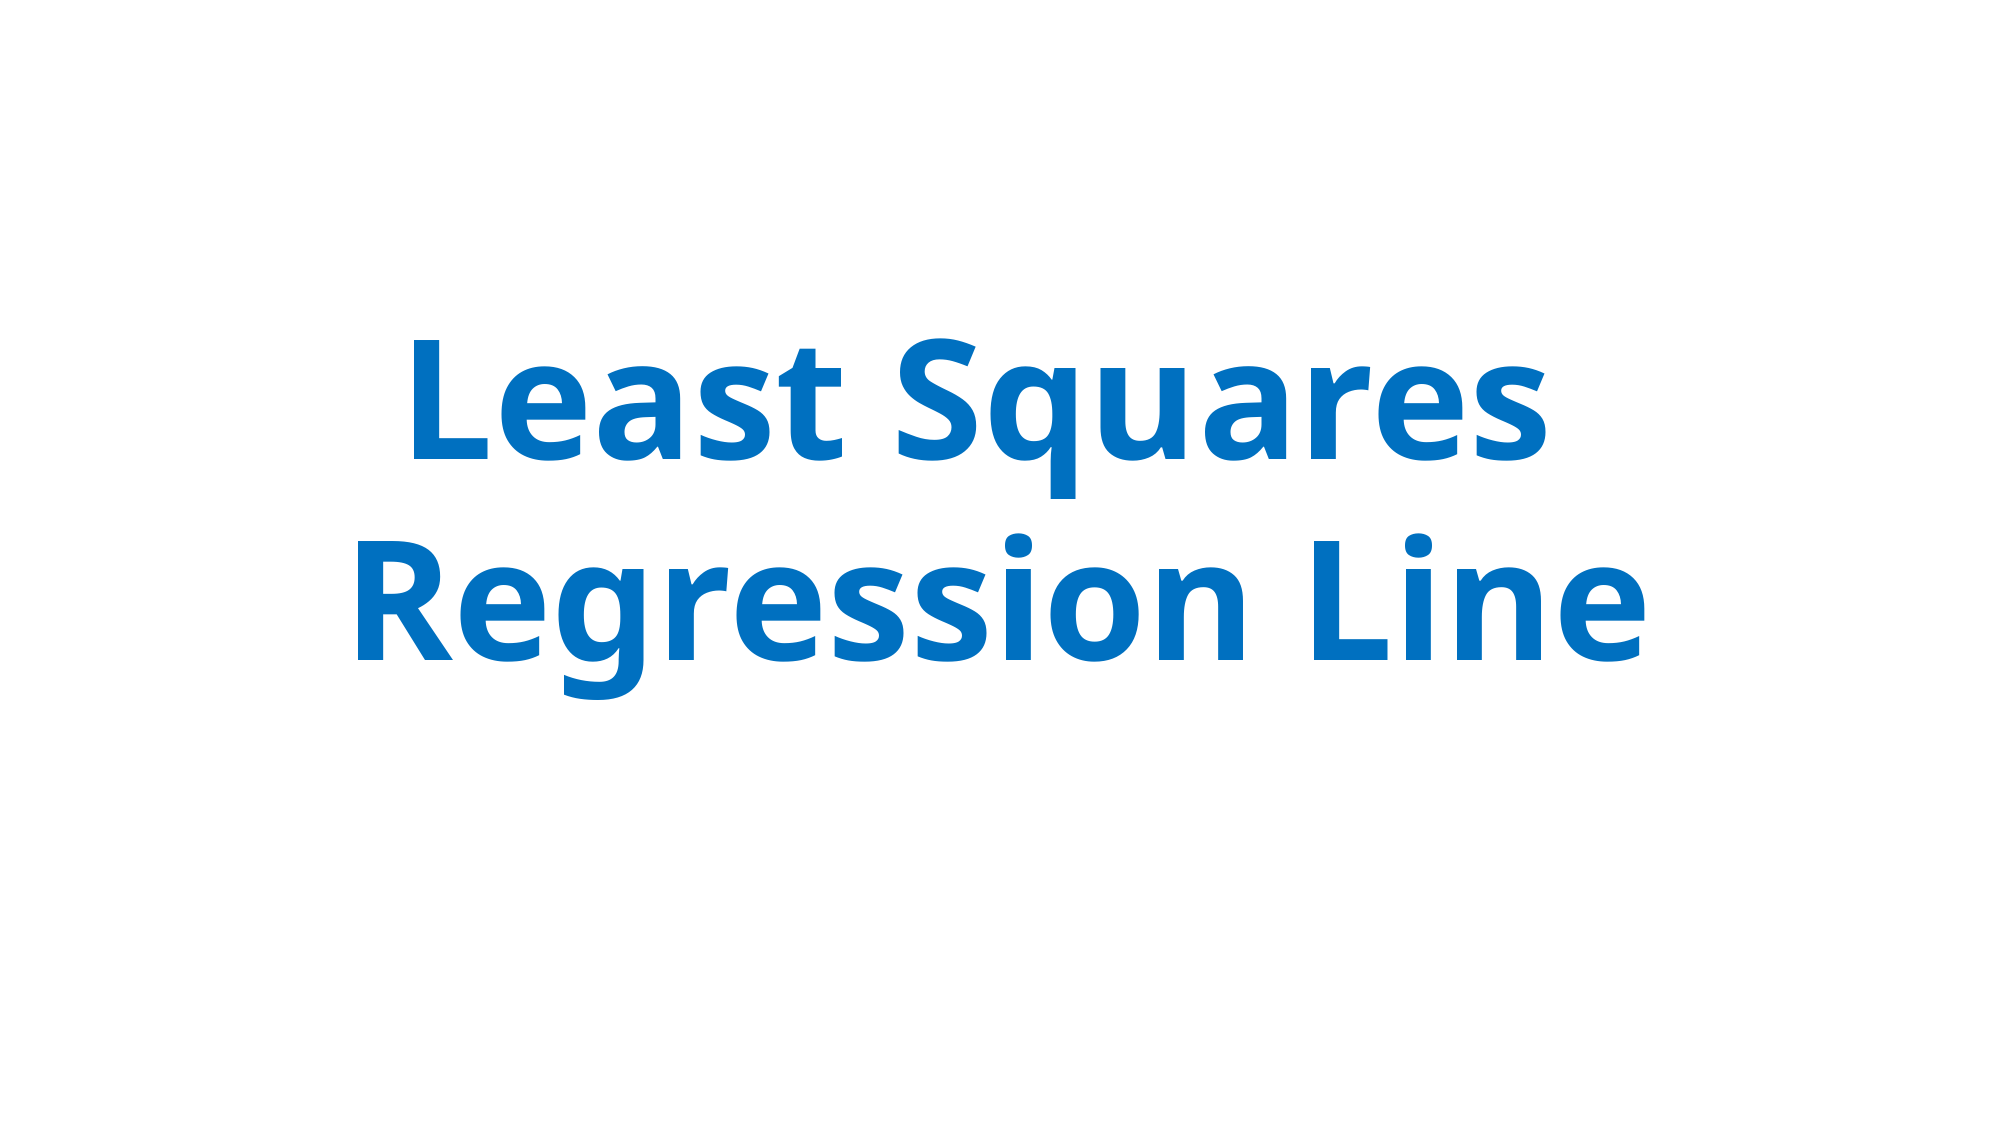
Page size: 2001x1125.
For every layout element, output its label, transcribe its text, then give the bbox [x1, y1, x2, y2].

text_box Least Squares Regression Line [72, 286, 1924, 701]
